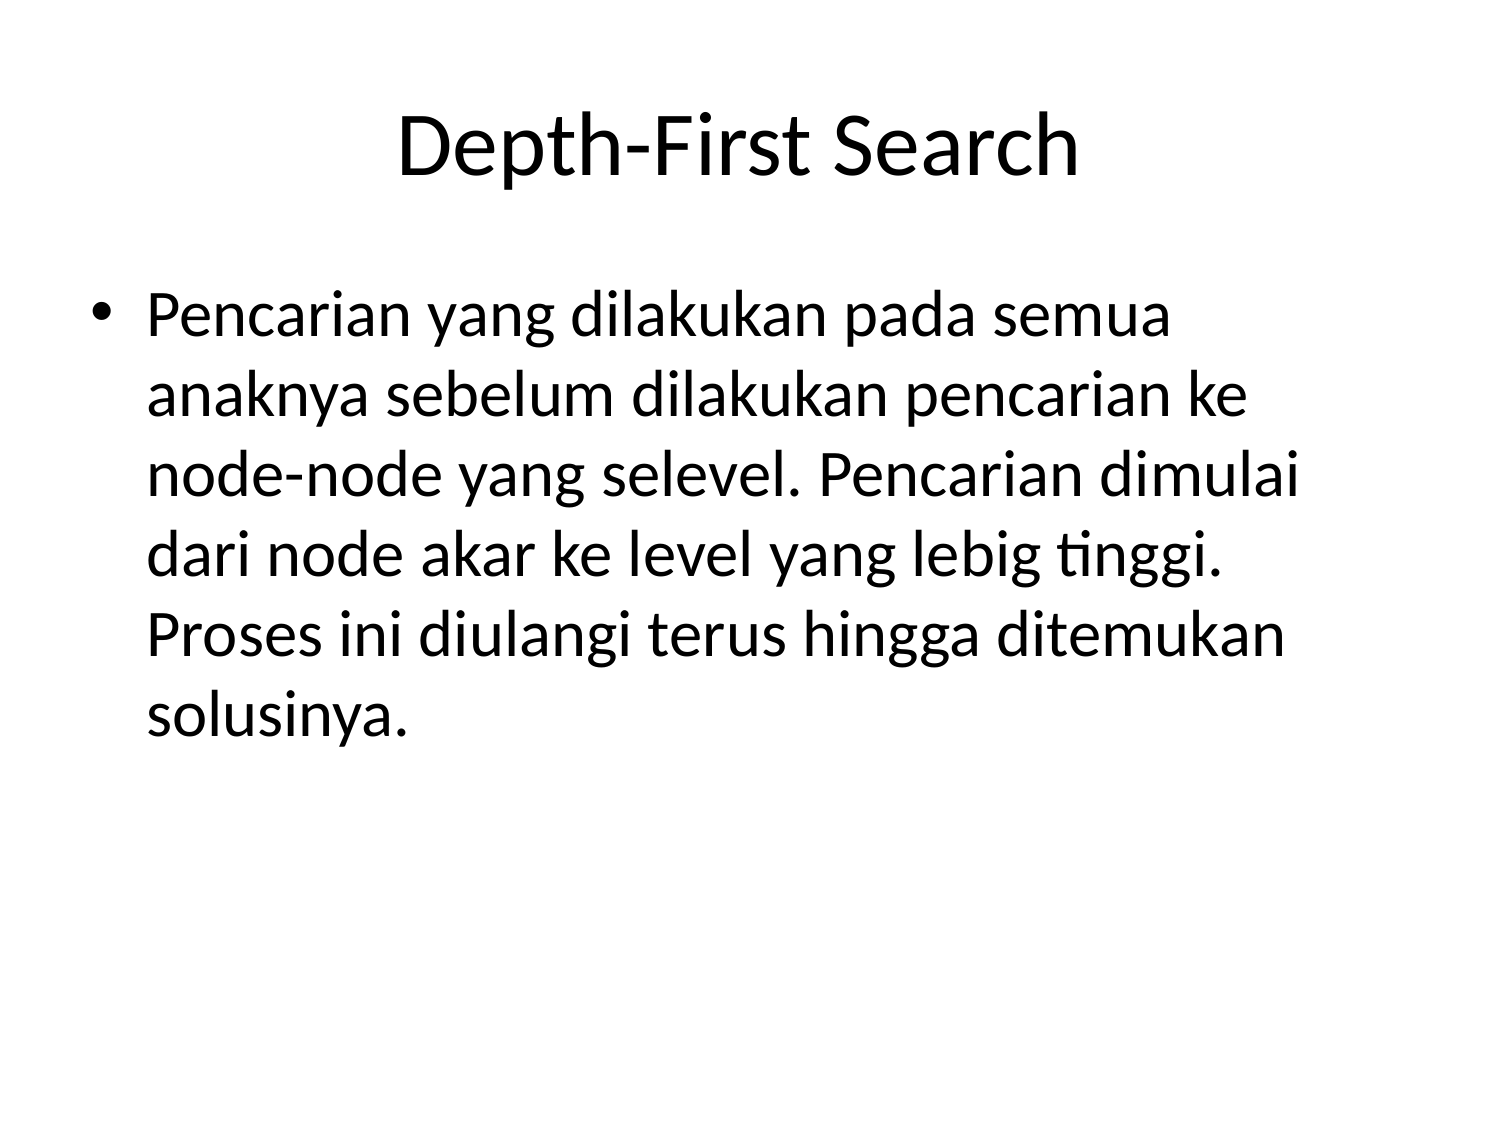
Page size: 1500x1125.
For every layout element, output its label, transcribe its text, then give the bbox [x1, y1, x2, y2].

list Pencarian yang dilakukan pada semua anaknya sebelum dilakukan pencarian ke node-node yang selevel. Pencarian dimulai dari node akar ke level yang lebig tinggi. Proses ini diulangi terus hingga ditemukan solusinya. [75, 262, 1425, 1005]
title Depth-First Search [75, 45, 1425, 233]
